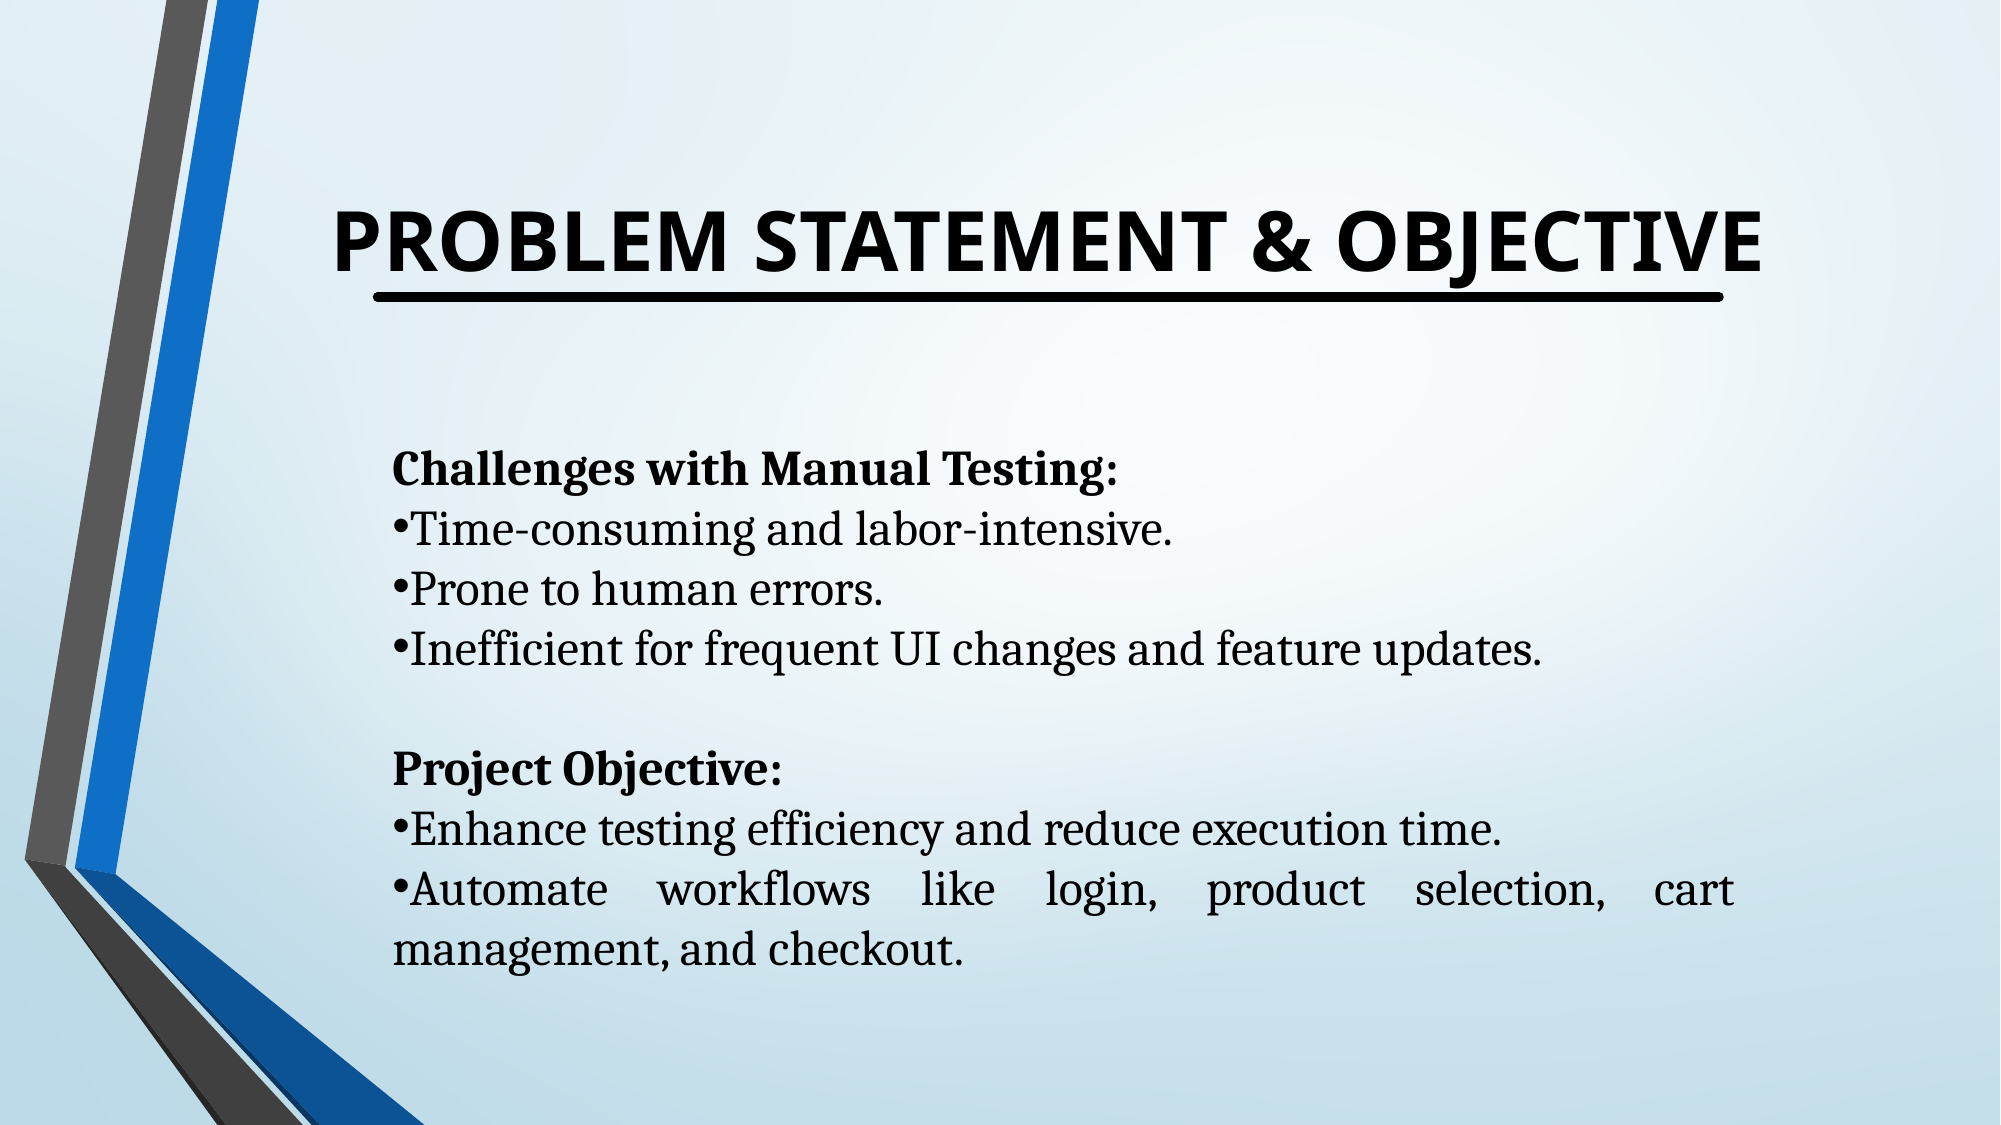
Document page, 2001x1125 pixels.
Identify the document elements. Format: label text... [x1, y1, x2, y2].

text_box Challenges with Manual Testing: Time-consuming and labor-intensive. Prone to human errors. Inefficient for frequent UI changes and feature updates. Project Objective: Enhance testing efficiency and reduce execution time. Automate workflows like login, product selection, cart management, and checkout. [377, 427, 1750, 1125]
text_box PROBLEM STATEMENT & OBJECTIVE [311, 181, 1785, 296]
